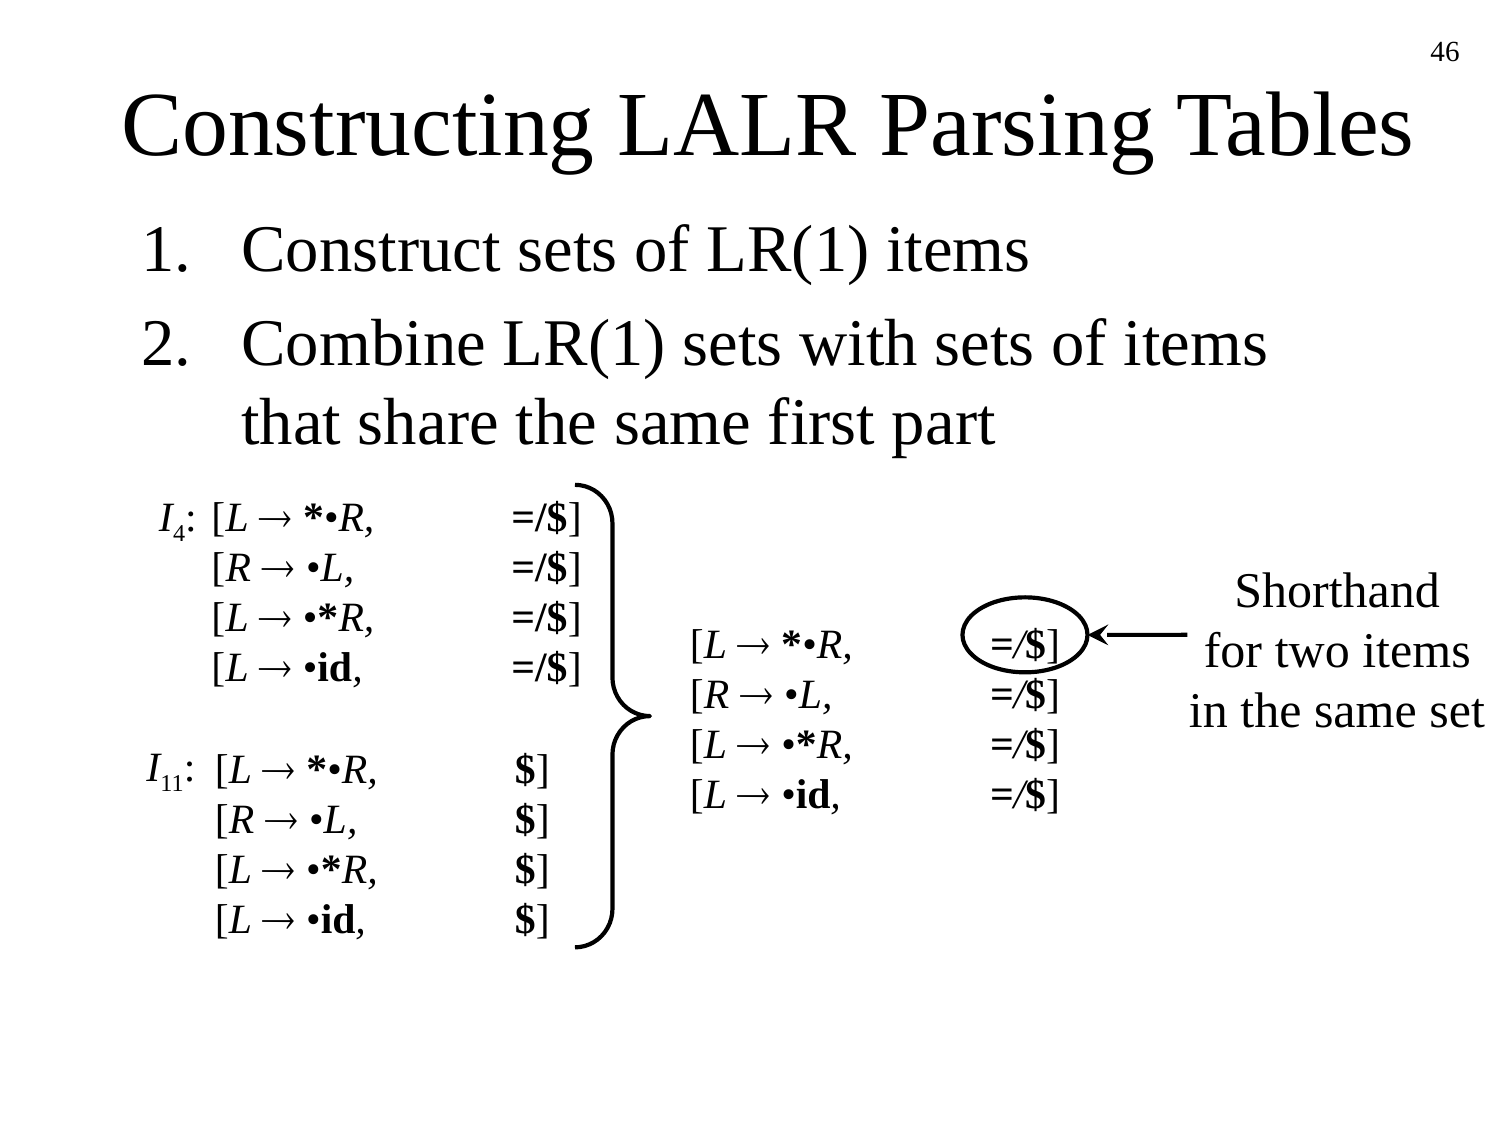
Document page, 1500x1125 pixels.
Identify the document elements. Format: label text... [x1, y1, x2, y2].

text_box I4: [144, 482, 212, 554]
text_box [962, 597, 1088, 673]
text_box [574, 484, 650, 948]
text_box I11: [131, 732, 211, 804]
list Construct sets of LR(1) items Combine LR(1) sets with sets of items that share the same first part [126, 197, 1402, 873]
text_box [L  *•R, $] [R  •L, $] [L  •*R, $] [L  •id, $] [200, 734, 565, 950]
text_box Shorthand for two items in the same set [1174, 549, 1500, 745]
text_box [1087, 624, 1109, 646]
text_box [L  *•R, =/$] [R  •L, =/$] [L  •*R, =/$] [L  •id, =/$] [196, 482, 608, 698]
text_box [L  *•R, =/$] [R  •L, =/$] [L  •*R, =/$] [L  •id, =/$] [675, 609, 1075, 825]
slide_number 46 [1450, 24, 1476, 101]
title Constructing LALR Parsing Tables [87, 24, 1450, 213]
